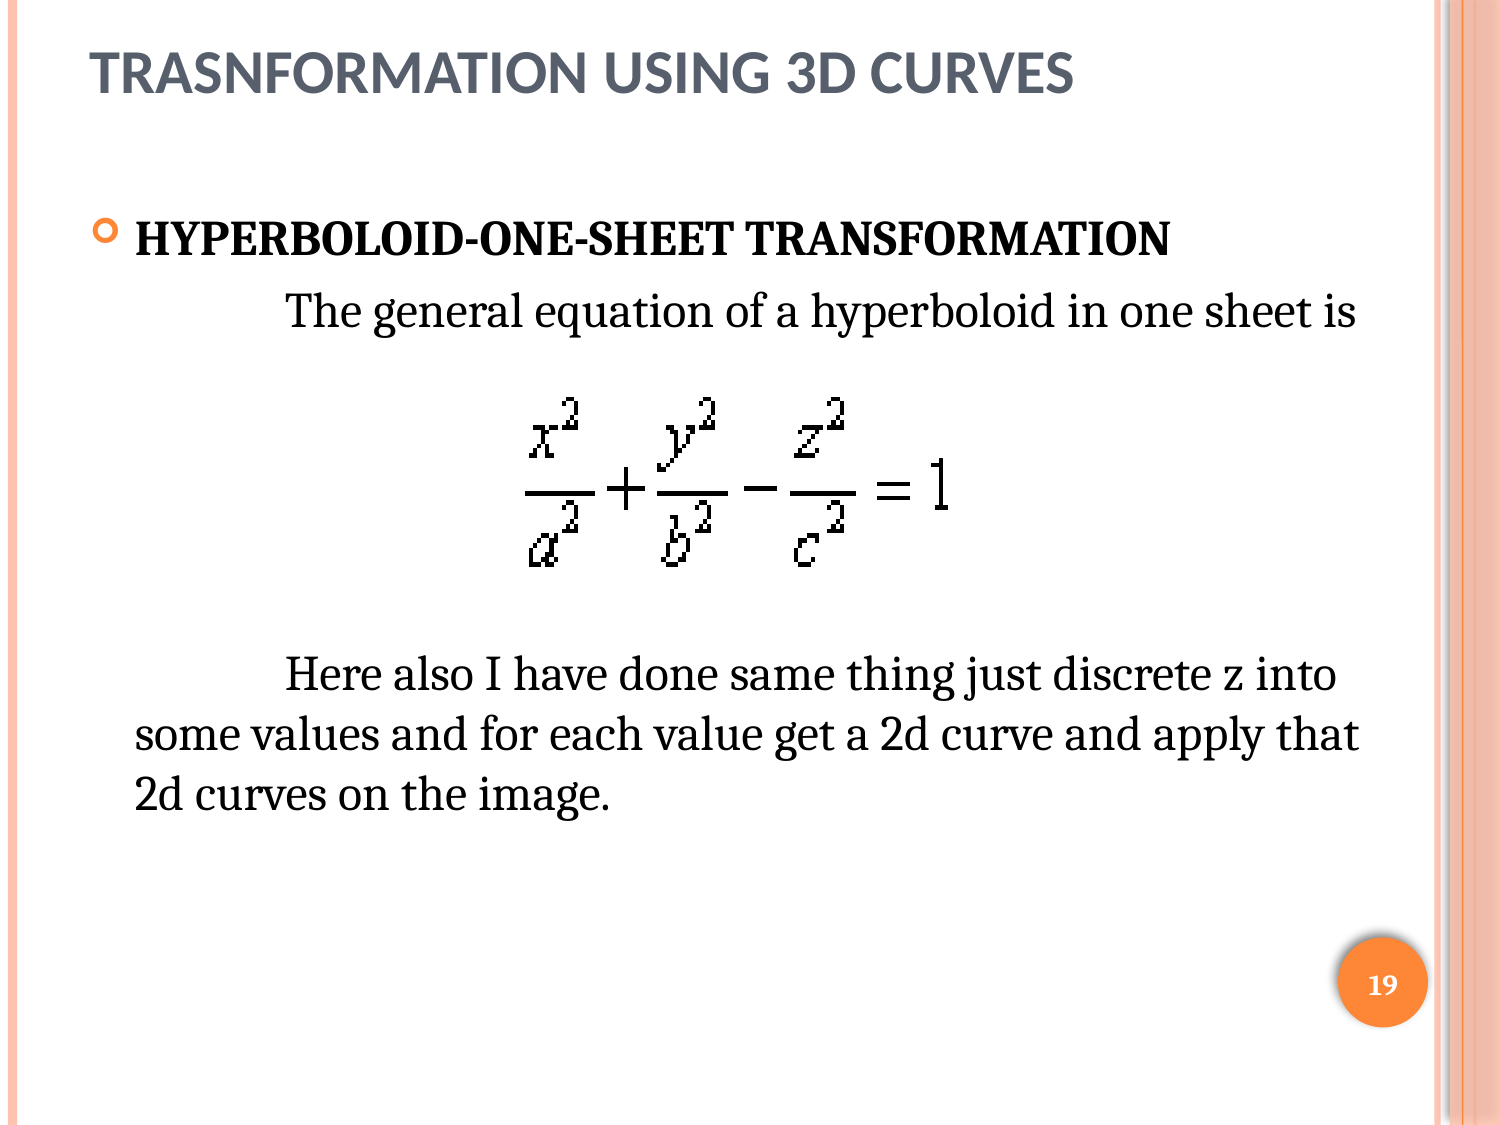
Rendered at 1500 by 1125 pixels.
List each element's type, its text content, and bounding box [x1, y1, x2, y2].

list HYPERBOLOID-ONE-SHEET TRANSFORMATION The general equation of a hyperboloid in one sheet is Here also I have done same thing just discrete z into some values and for each value get a 2d curve and apply that 2d curves on the image. [75, 125, 1425, 1005]
title TRASNFORMATION USING 3D CURVES [75, 0, 1425, 114]
picture [525, 396, 948, 568]
slide_number 19 [1333, 940, 1434, 1027]
